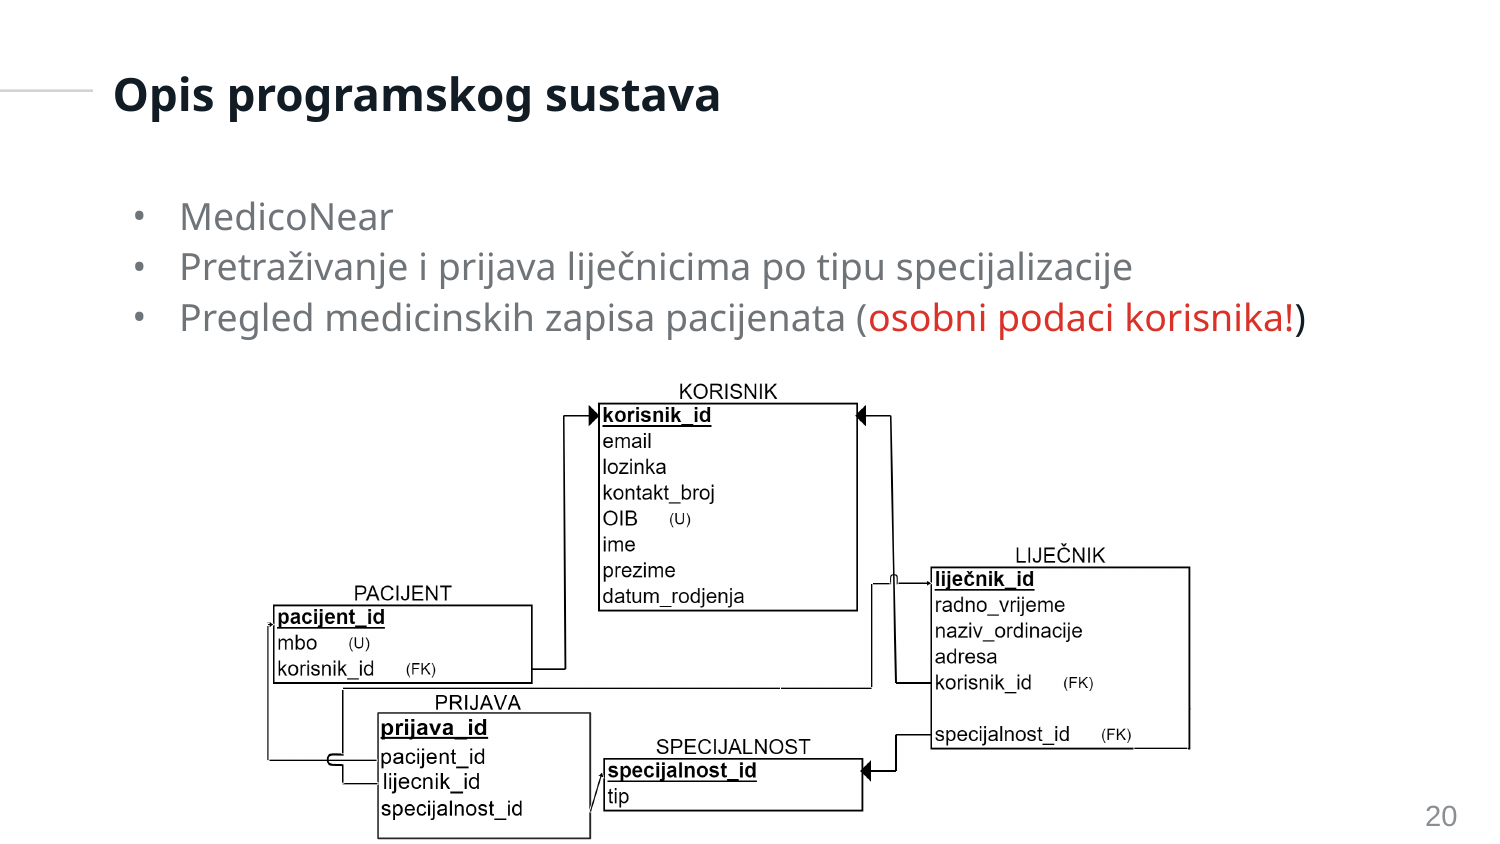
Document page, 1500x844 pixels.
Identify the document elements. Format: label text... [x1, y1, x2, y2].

text_box 20 [1410, 789, 1487, 840]
list MedicoNear Pretraživanje i prijava liječnicima po tipu specijalizacije Pregled medicinskih zapisa pacijenata (osobni podaci korisnika!) [112, 187, 1388, 771]
picture [261, 365, 1198, 841]
title Opis programskog sustava [112, 65, 1388, 118]
